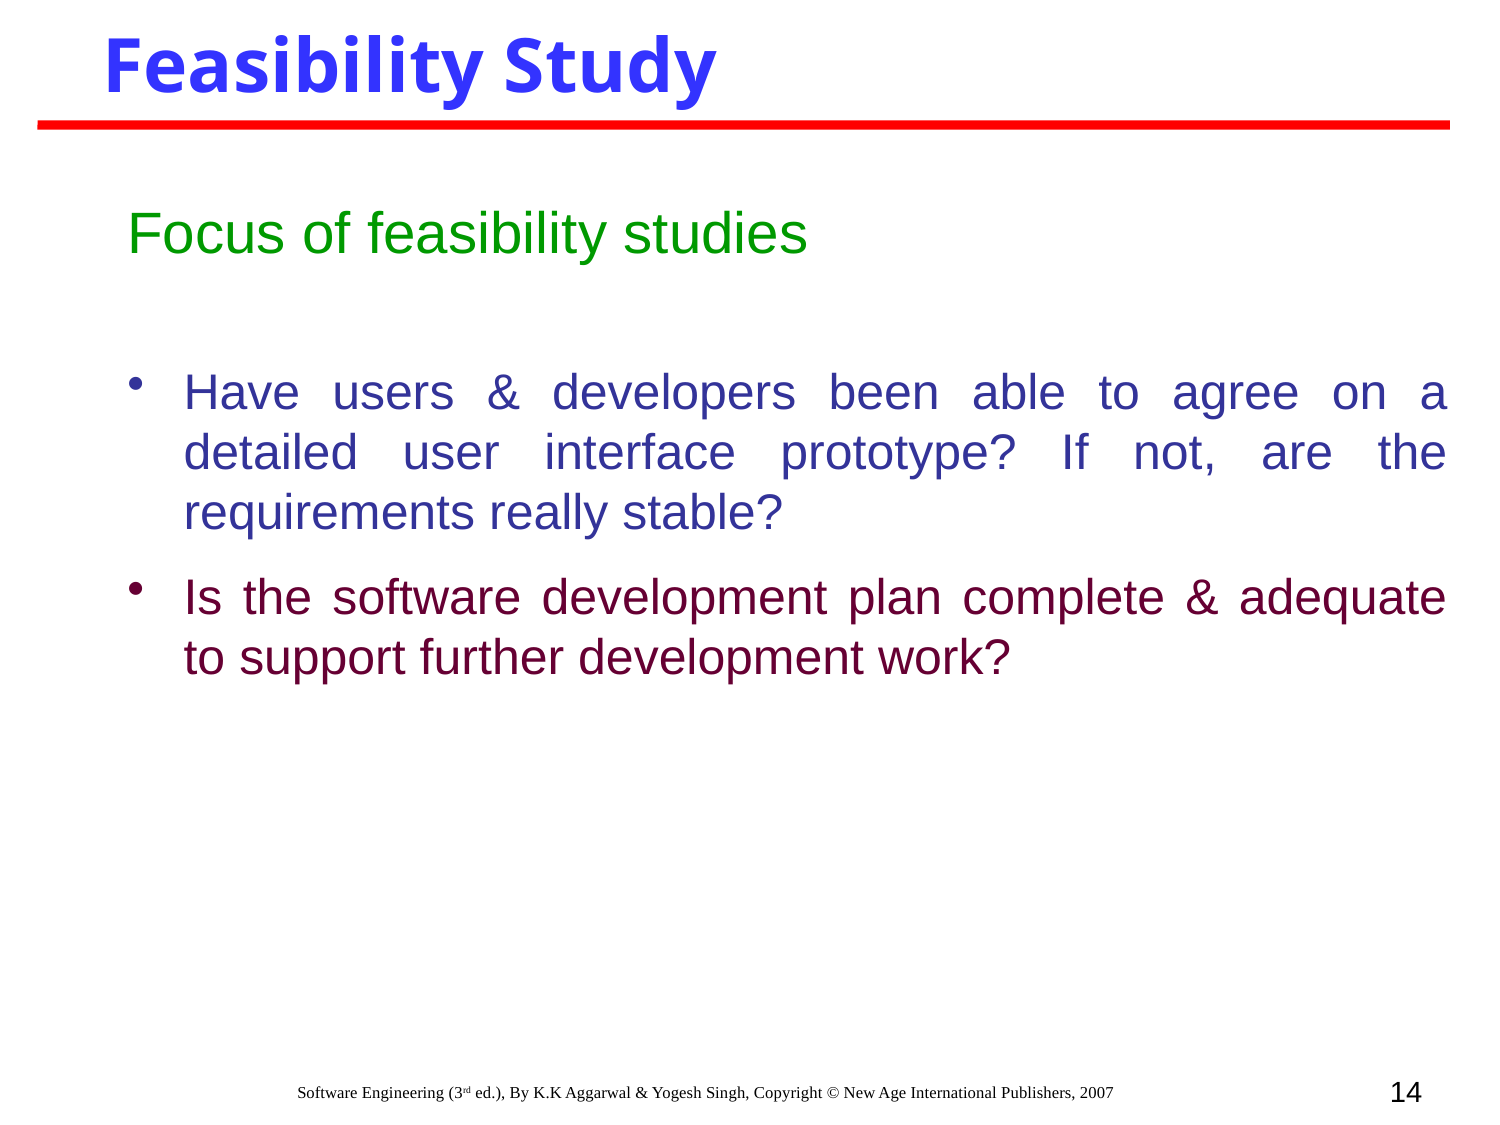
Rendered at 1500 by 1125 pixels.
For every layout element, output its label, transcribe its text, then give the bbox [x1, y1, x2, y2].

text_box Feasibility Study [87, 62, 1350, 75]
slide_number 14 [1087, 1065, 1438, 1116]
text_box Focus of feasibility studies Have users & developers been able to agree on a detailed user interface prototype? If not, are the requirements really stable? Is the software development plan complete & adequate to support further development work? [112, 187, 1463, 930]
text_box [87, 162, 1438, 905]
